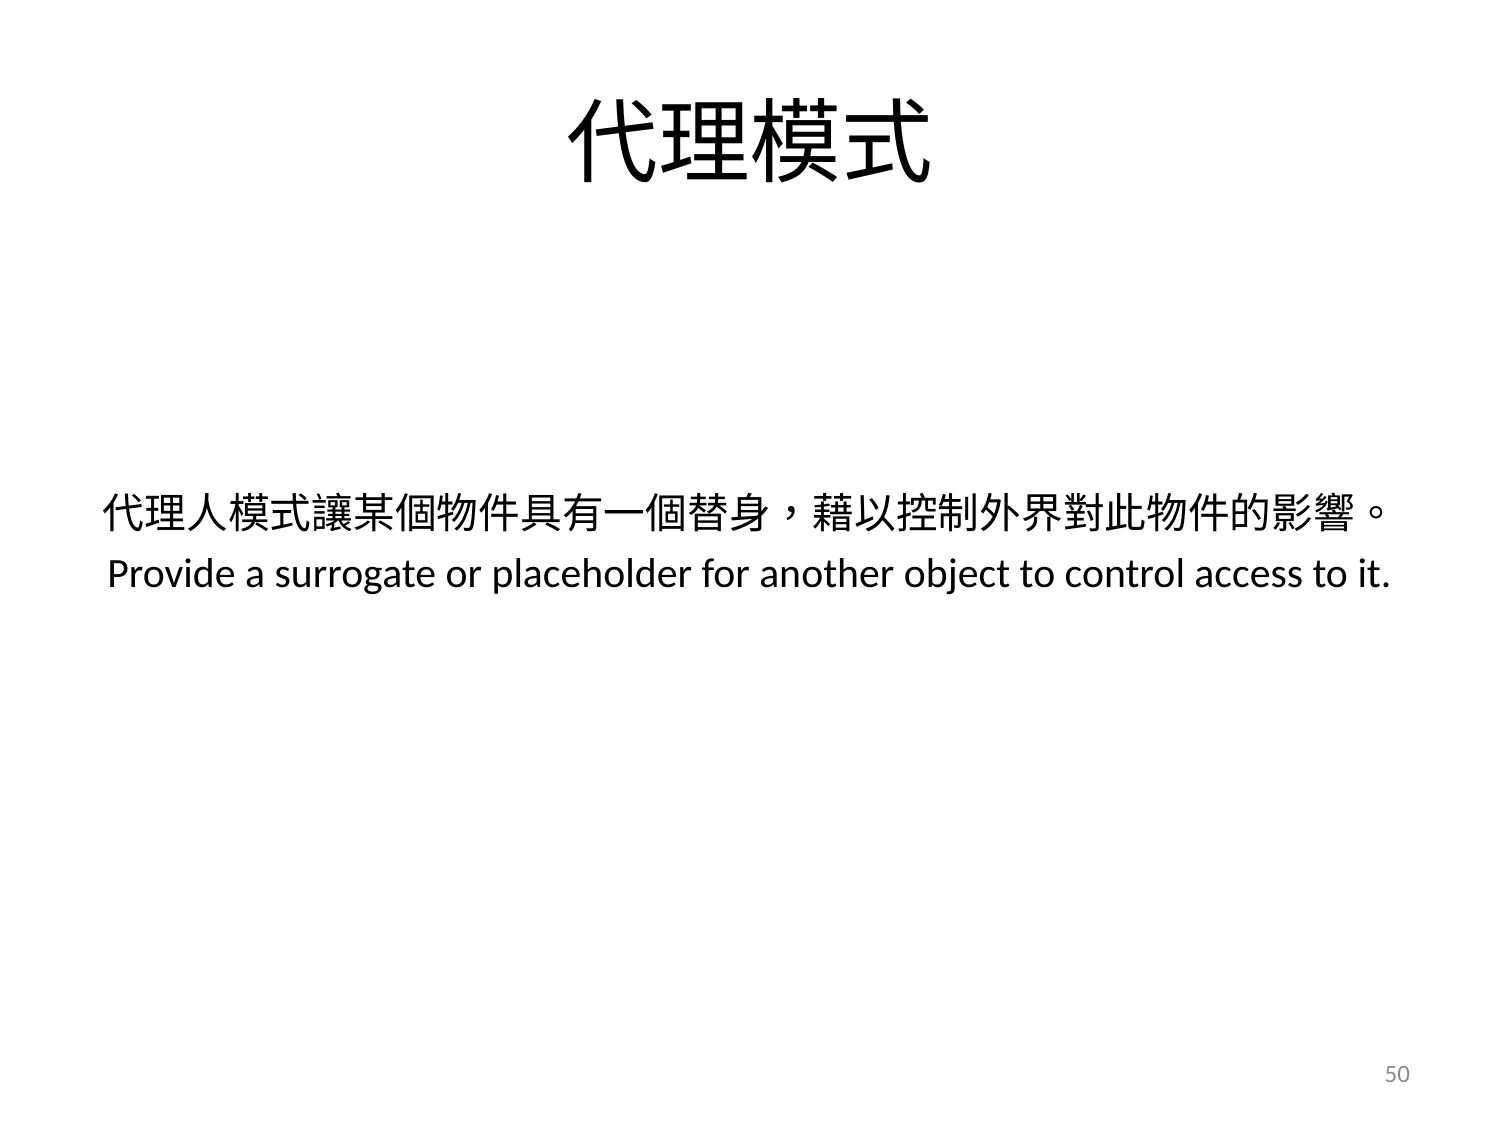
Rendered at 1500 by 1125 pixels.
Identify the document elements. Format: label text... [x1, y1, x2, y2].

title 代理模式 [75, 45, 1425, 233]
list 代理人模式讓某個物件具有一個替身，藉以控制外界對此物件的影響。 Provide a surrogate or placeholder for another object to control access to it. [75, 479, 1425, 627]
slide_number 50 [1074, 1042, 1425, 1103]
